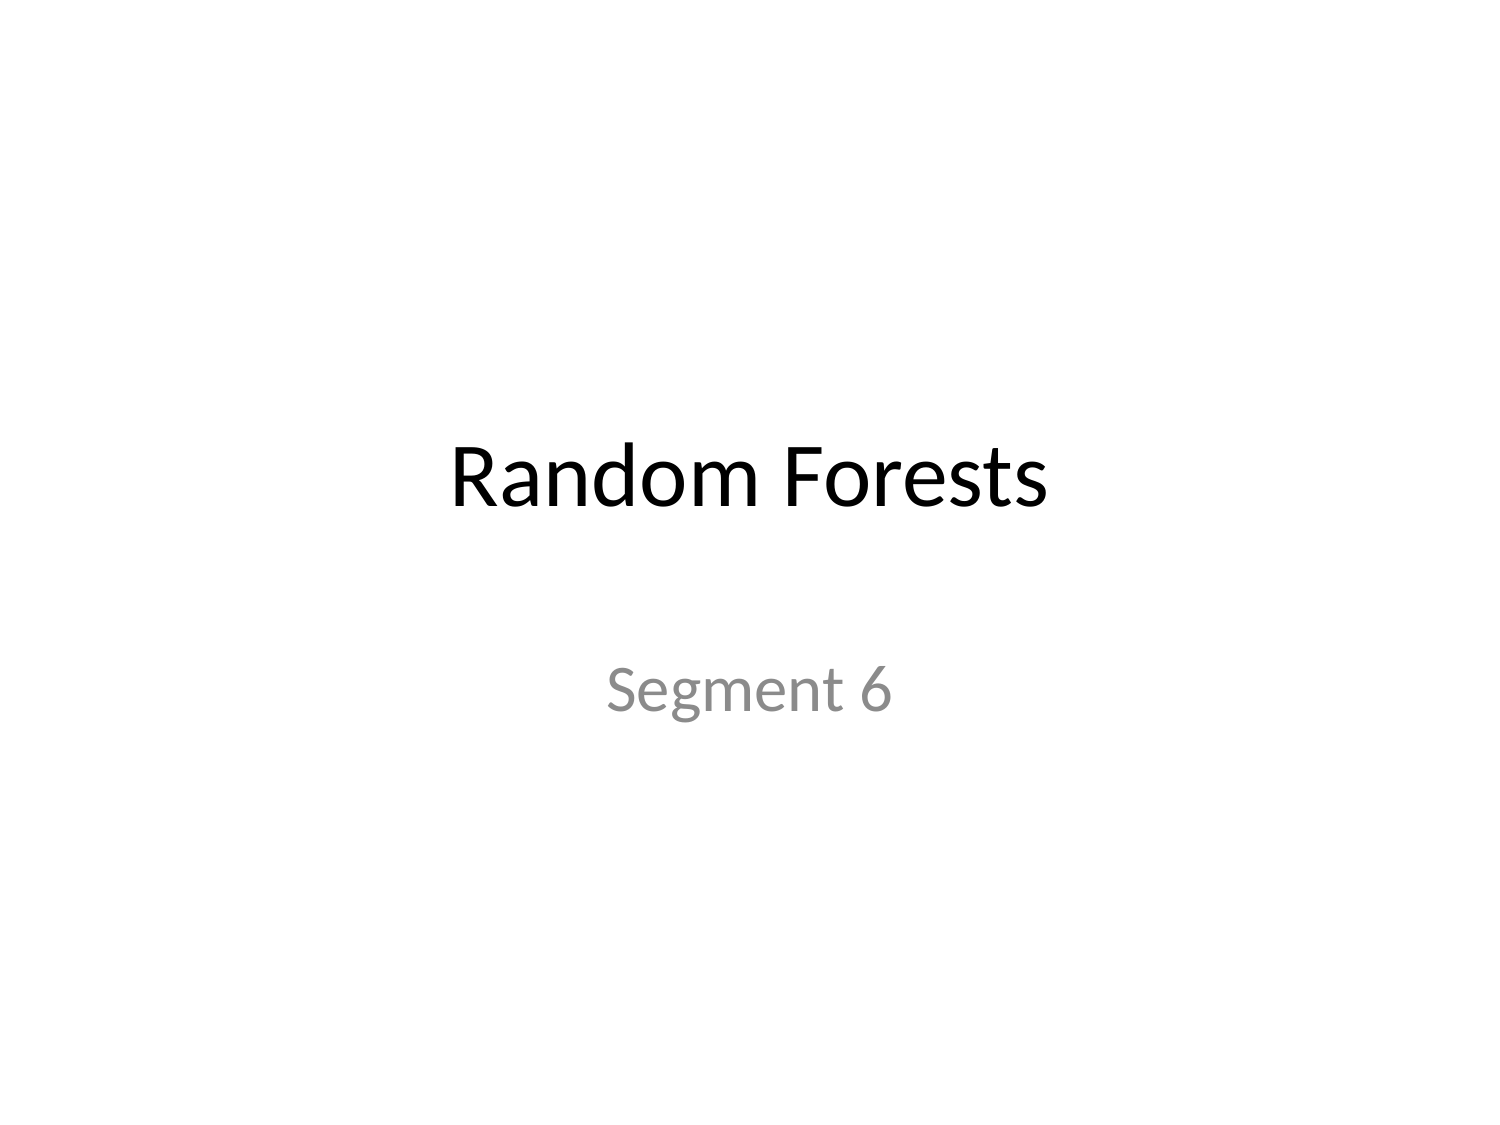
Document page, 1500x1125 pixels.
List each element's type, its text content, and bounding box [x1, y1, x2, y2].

subtitle Segment 6 [225, 637, 1275, 925]
title Random Forests [112, 349, 1388, 591]
